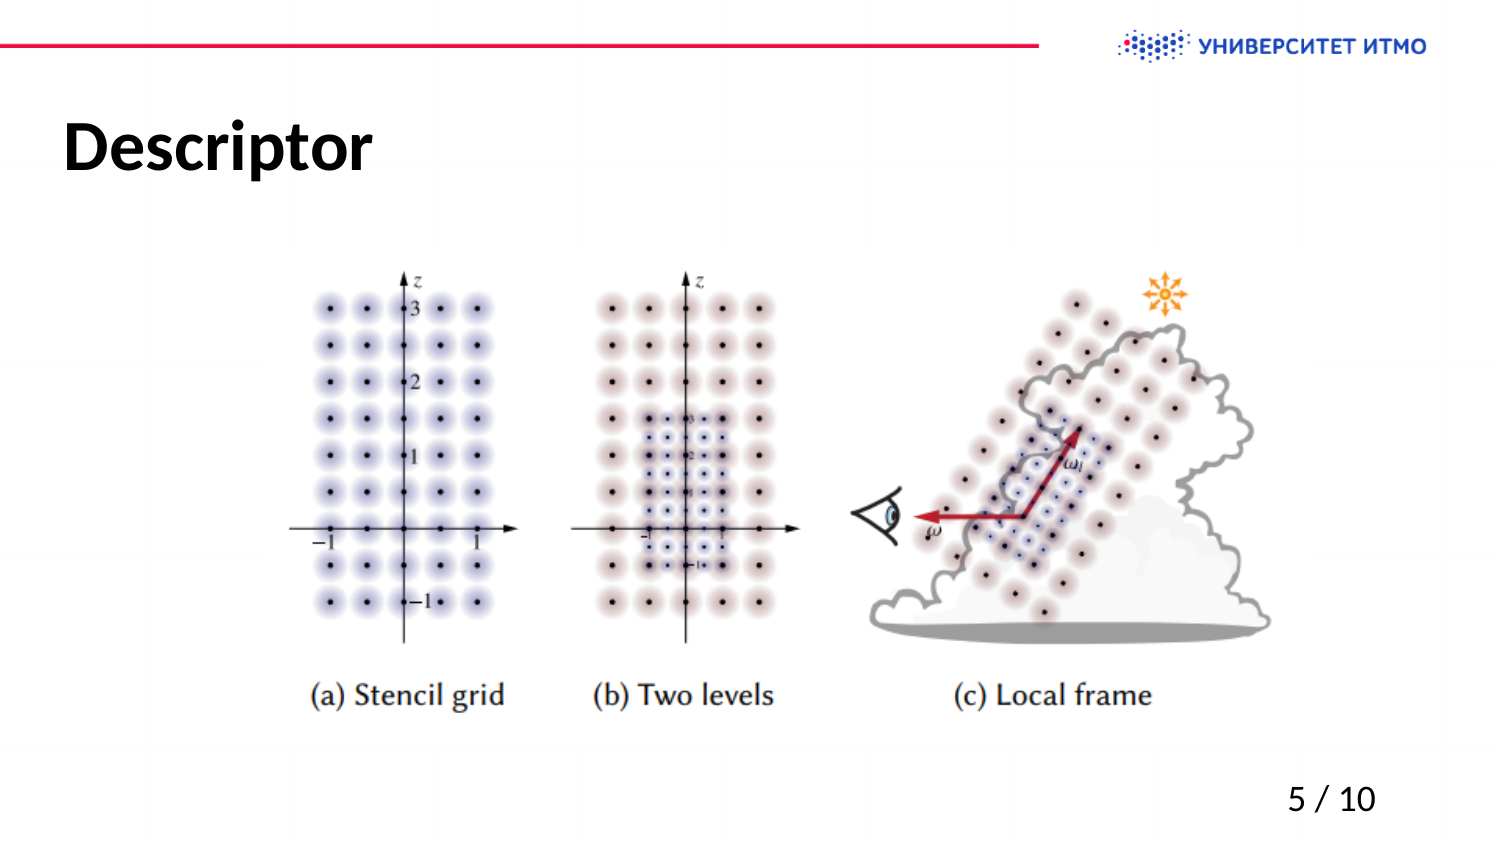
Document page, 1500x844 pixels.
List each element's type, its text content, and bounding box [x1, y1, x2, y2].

picture [0, 0, 1500, 844]
title Descriptor [48, 90, 1450, 193]
